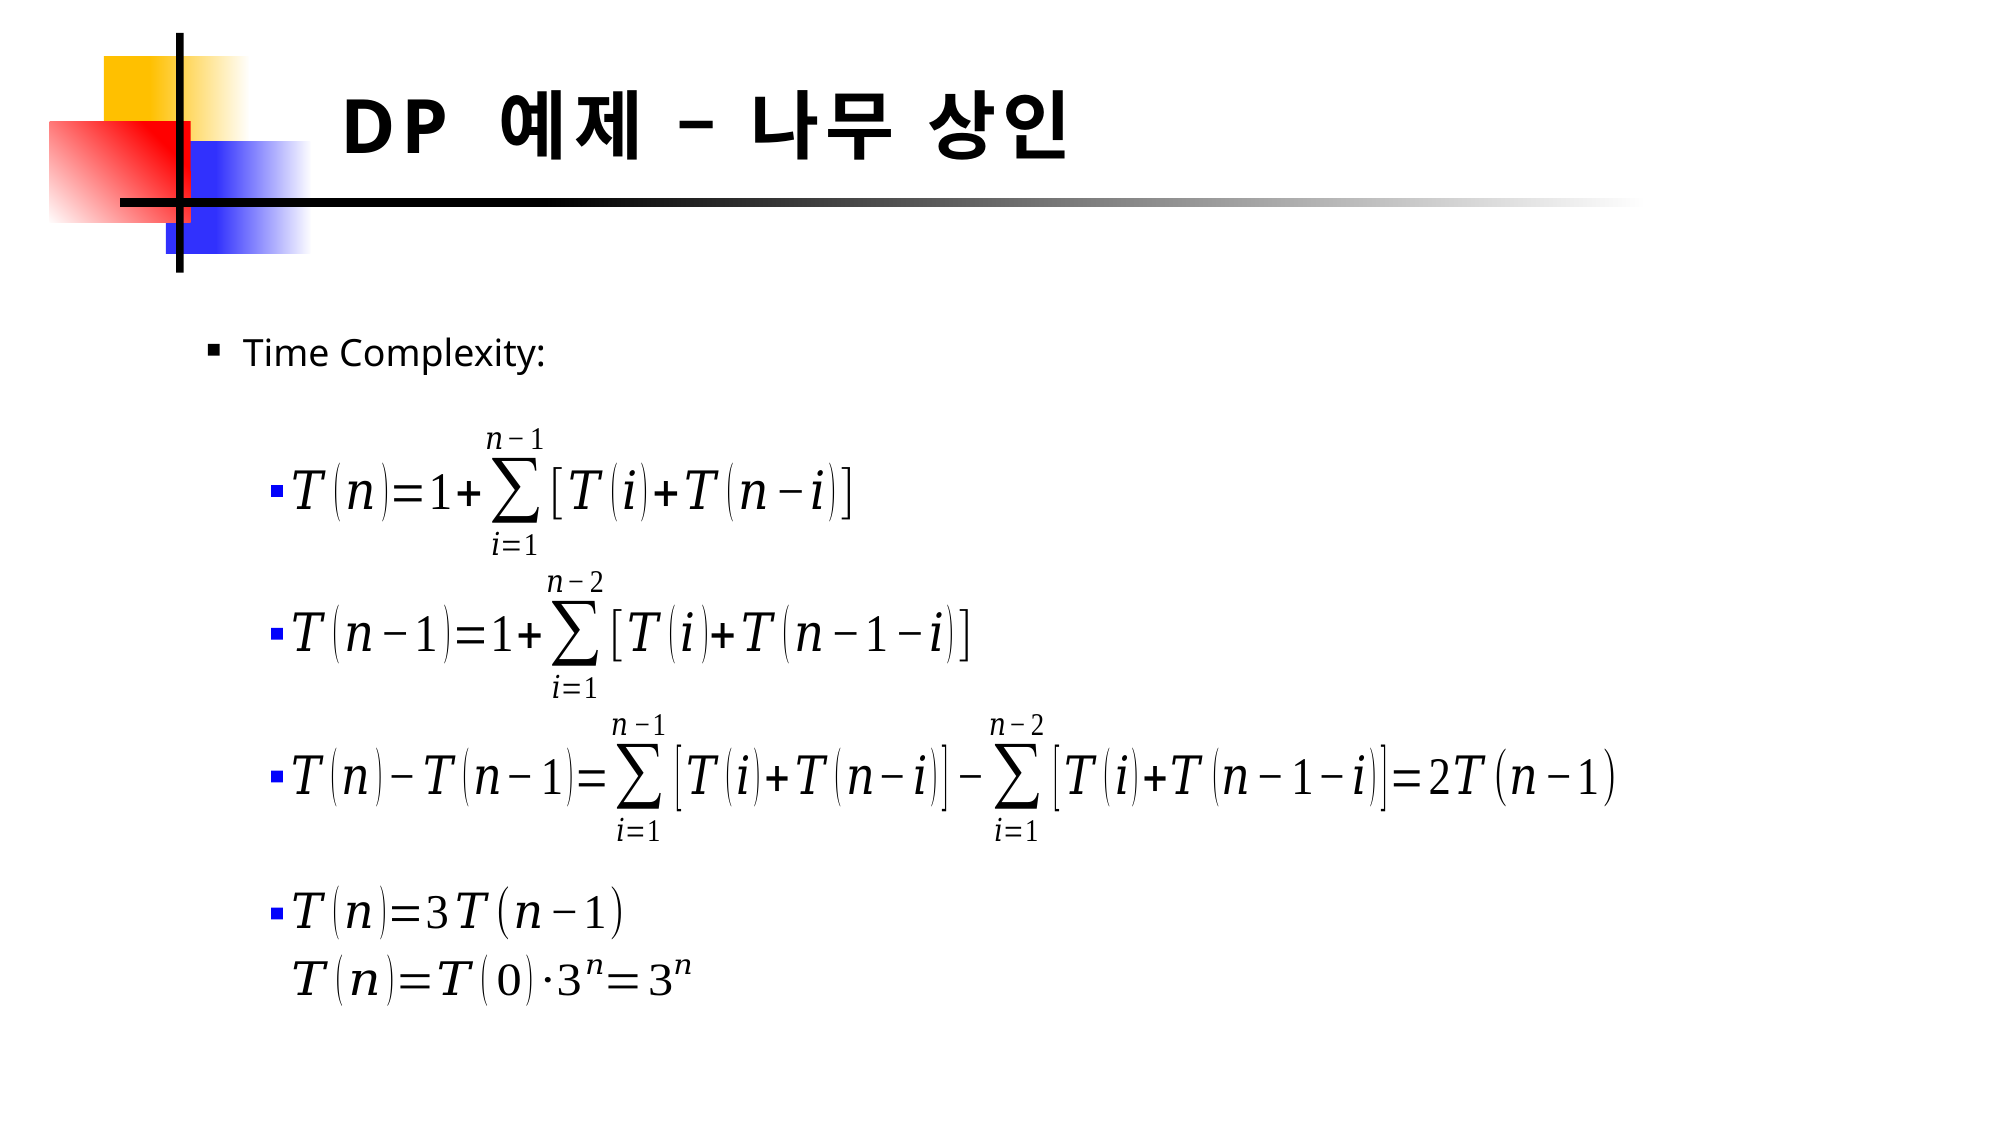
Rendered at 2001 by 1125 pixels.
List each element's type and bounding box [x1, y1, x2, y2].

text_box [271, 883, 625, 944]
text_box [271, 419, 854, 562]
text_box [49, 32, 1644, 273]
text_box [271, 562, 972, 705]
text_box [271, 705, 1618, 849]
text_box [207, 322, 1280, 397]
